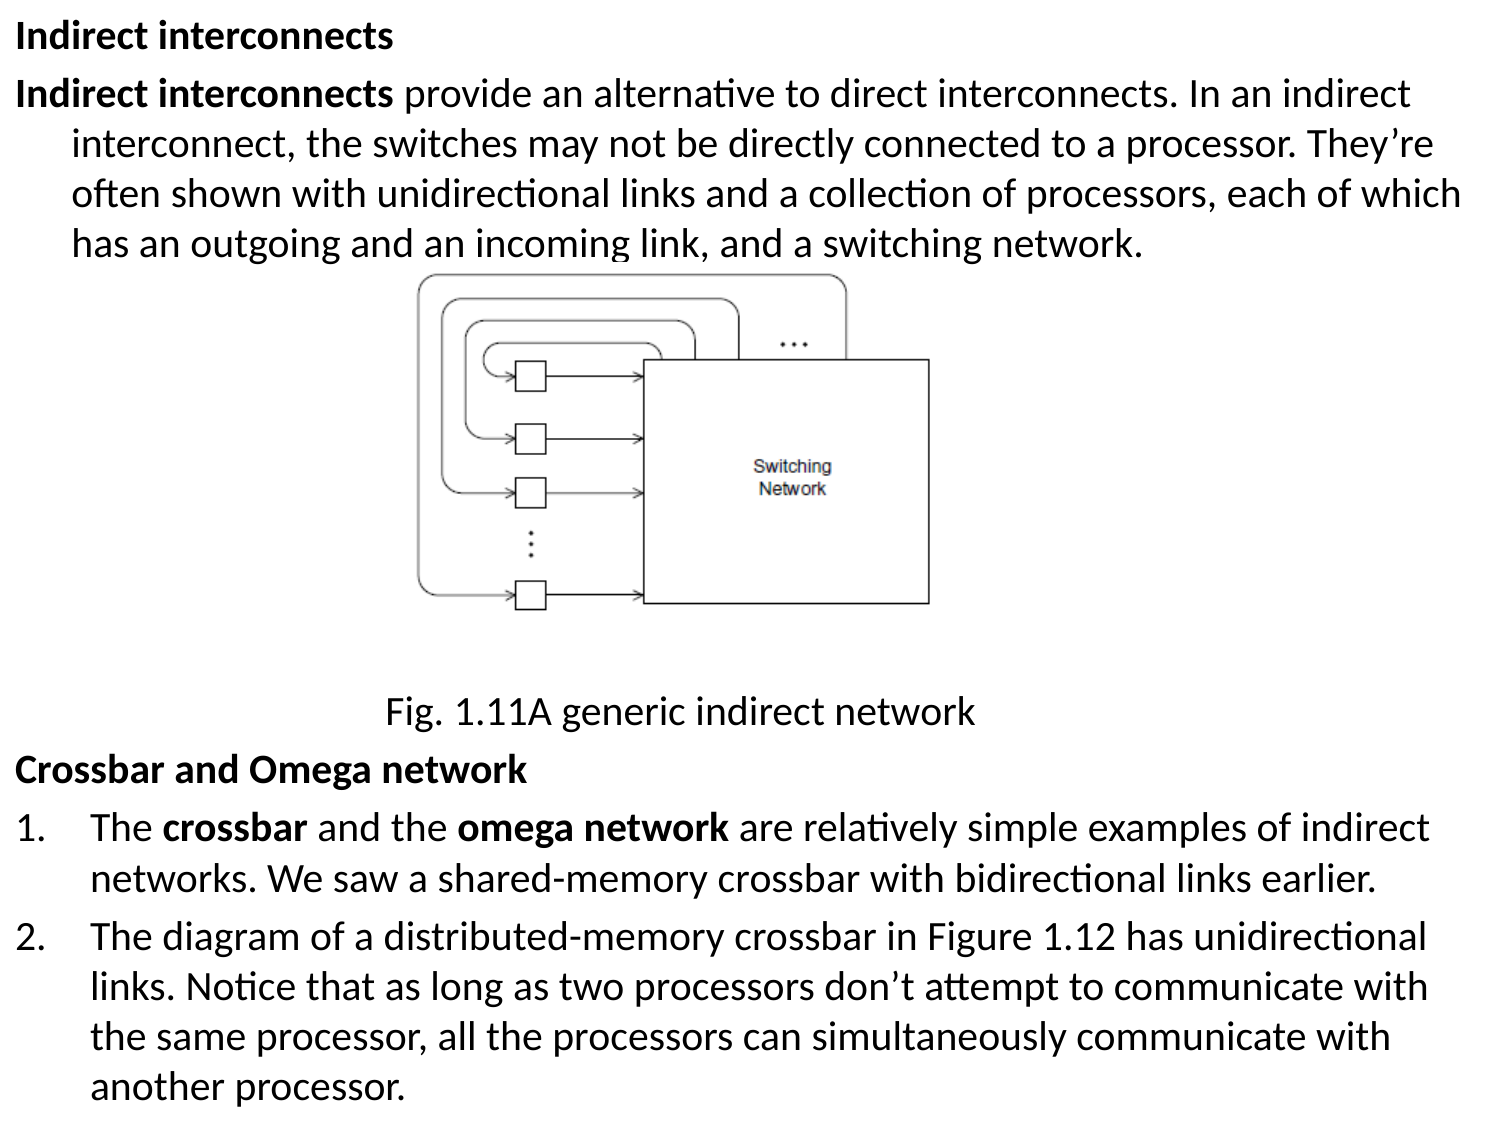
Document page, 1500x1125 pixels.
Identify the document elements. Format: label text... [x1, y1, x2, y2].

list Indirect interconnects Indirect interconnects provide an alternative to direct interconnects. In an indirect interconnect, the switches may not be directly connected to a processor. They’re often shown with unidirectional links and a collection of processors, each of which has an outgoing and an incoming link, and a switching network. Fig. 1.11A generic indirect network Crossbar and Omega network The crossbar and the omega network are relatively simple examples of indirect networks. We saw a shared-memory crossbar with bidirectional links earlier. The diagram of a distributed-memory crossbar in Figure 1.12 has unidirectional links. Notice that as long as two processors don’t attempt to communicate with the same processor, all the processors can simultaneously communicate with another processor. [0, 0, 1500, 1125]
picture [399, 262, 952, 619]
